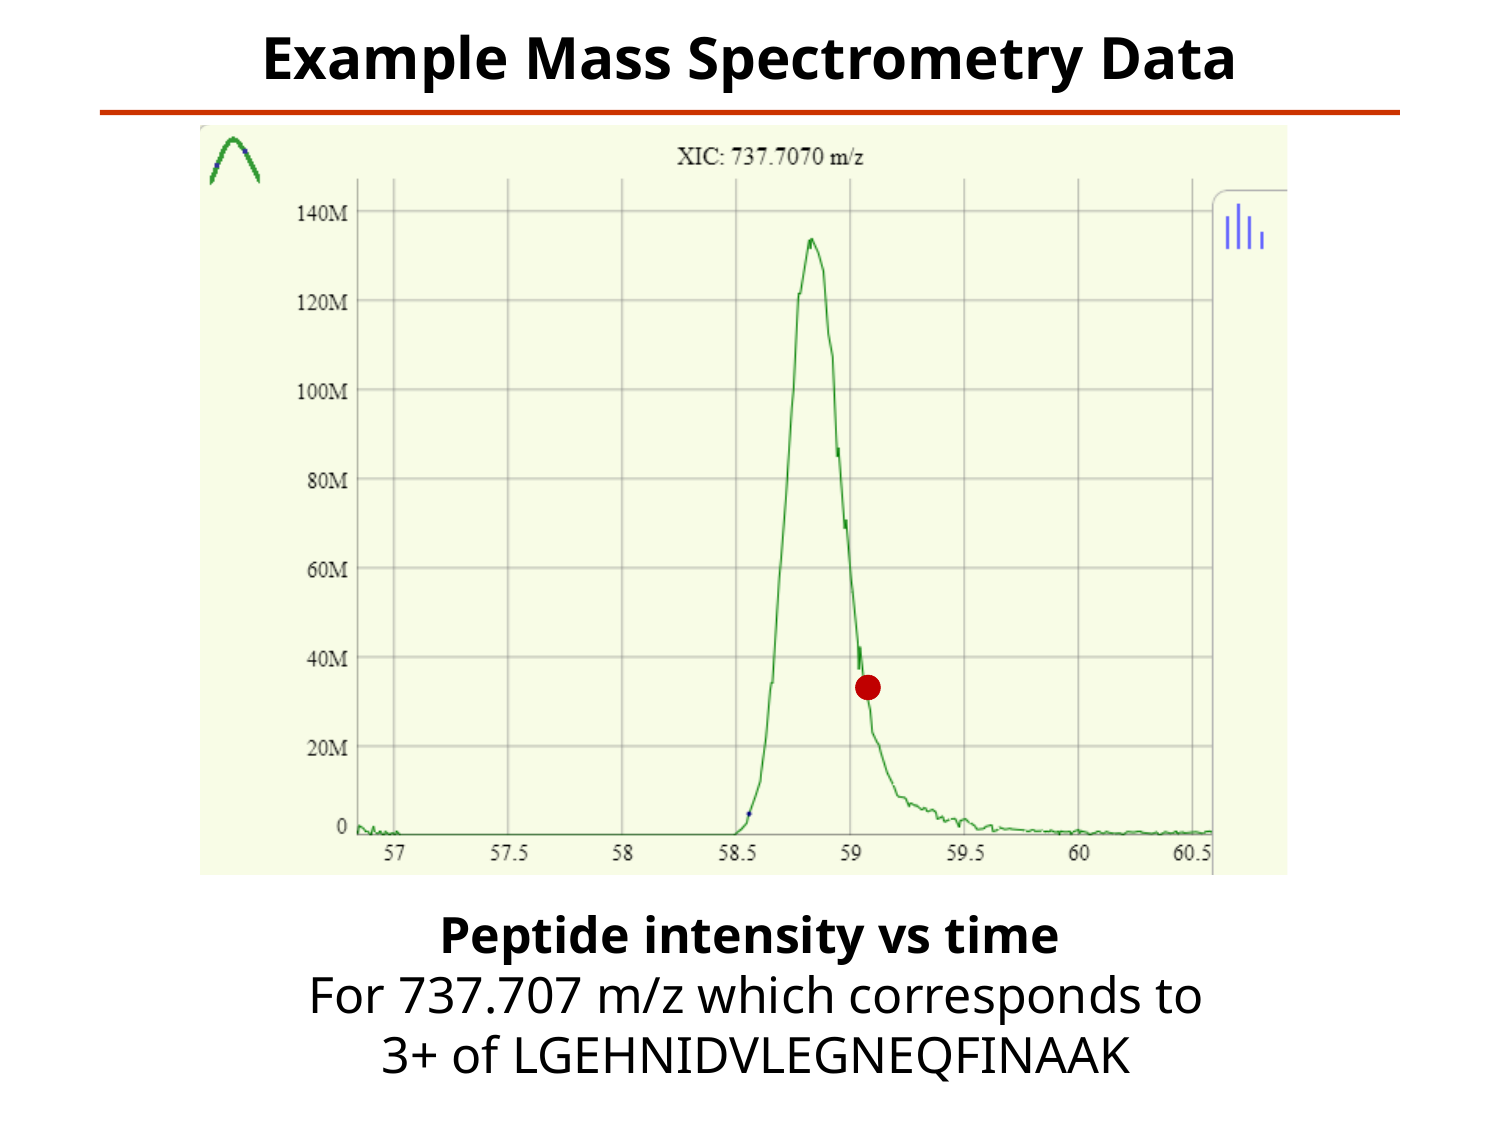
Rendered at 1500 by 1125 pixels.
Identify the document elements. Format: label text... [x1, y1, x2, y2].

text_box Example Mass Spectrometry Data [0, 0, 1500, 113]
text_box Peptide intensity vs time For 737.707 m/z which corresponds to 3+ of LGEHNIDVLEGNEQFINAAK [262, 937, 1250, 1050]
text_box [146, 113, 266, 288]
picture [199, 124, 1288, 876]
